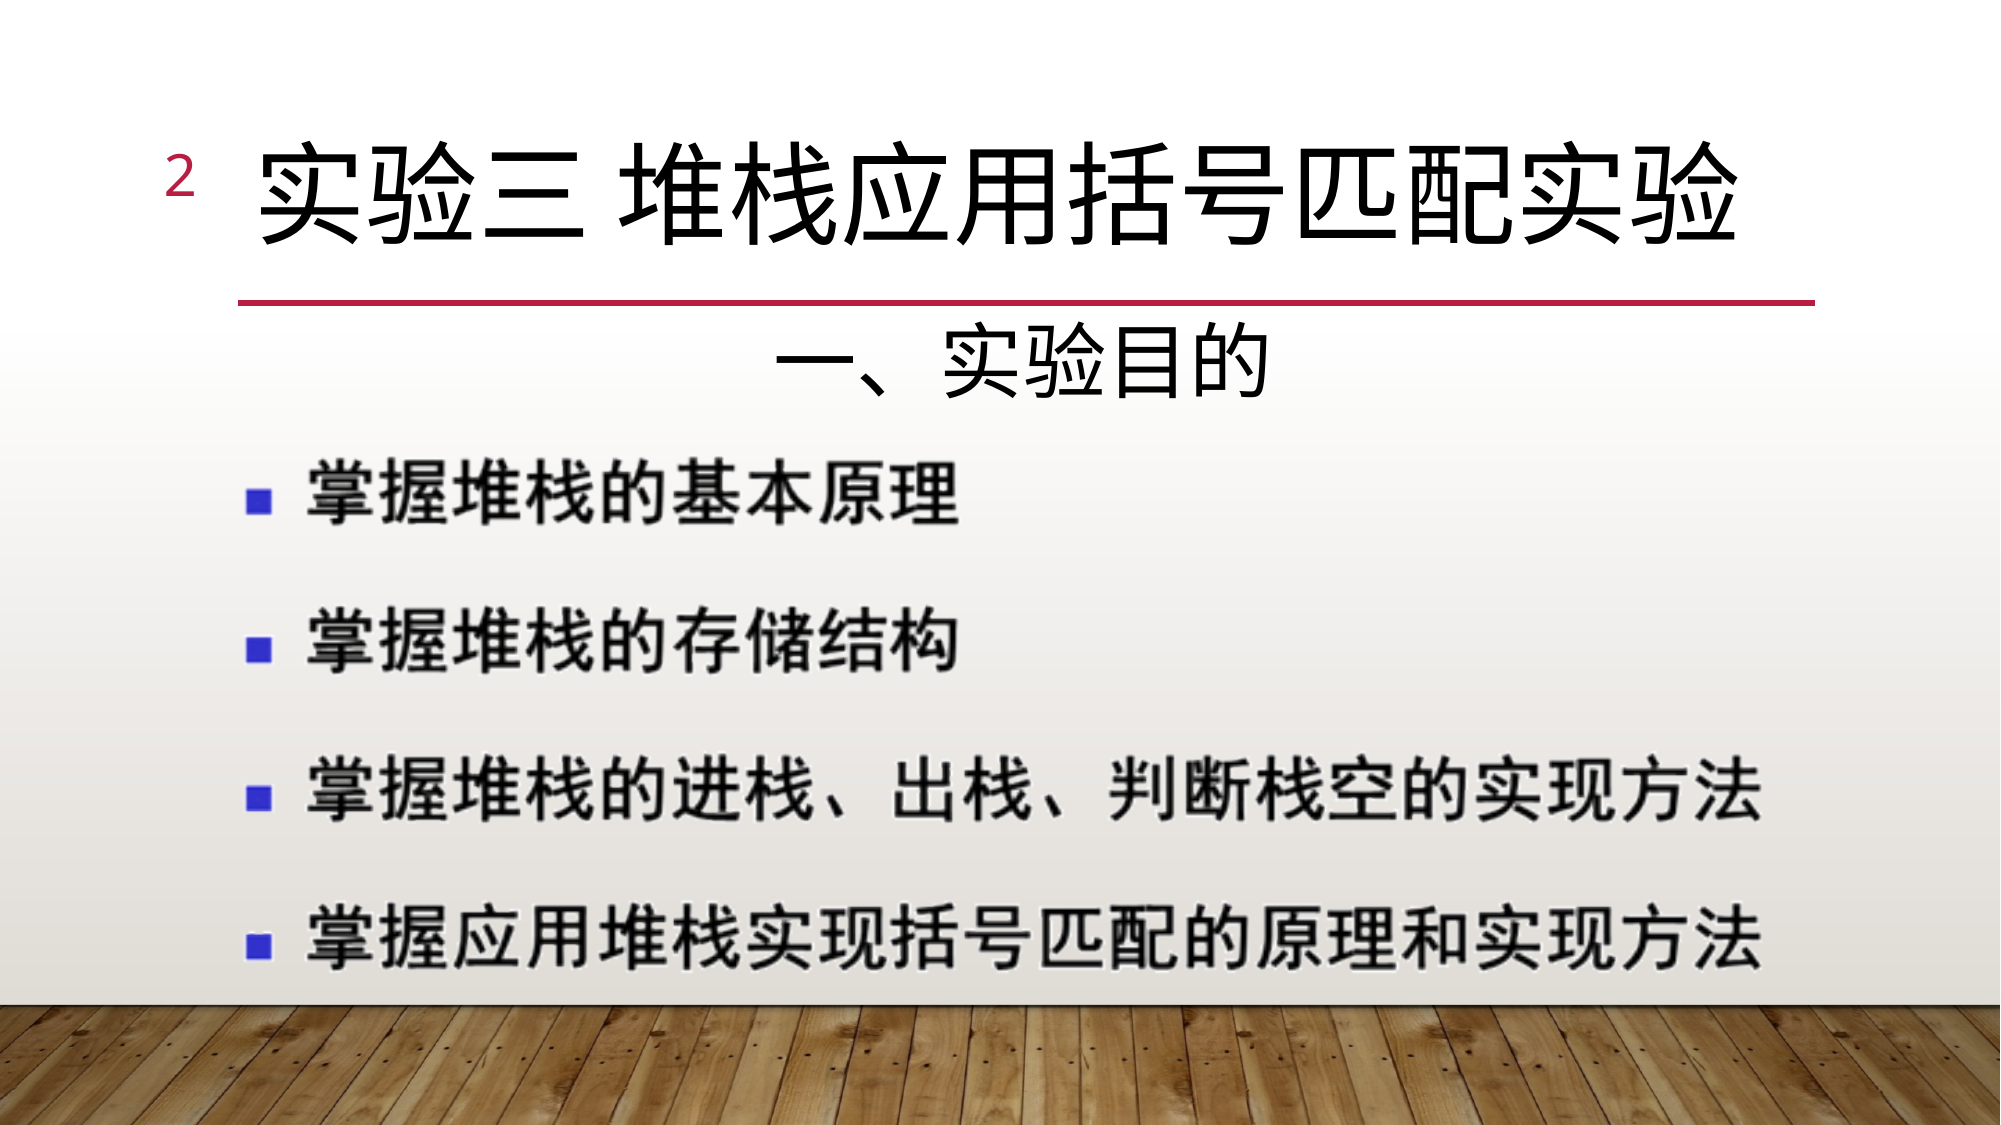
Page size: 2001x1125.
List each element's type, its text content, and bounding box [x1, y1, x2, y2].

text_box 一、实验目的 [758, 301, 1485, 417]
picture [0, 1005, 2000, 1125]
picture [228, 447, 1772, 994]
slide_number 2 [78, 131, 212, 214]
title 实验三 堆栈应用括号匹配实验 [238, 131, 1814, 305]
